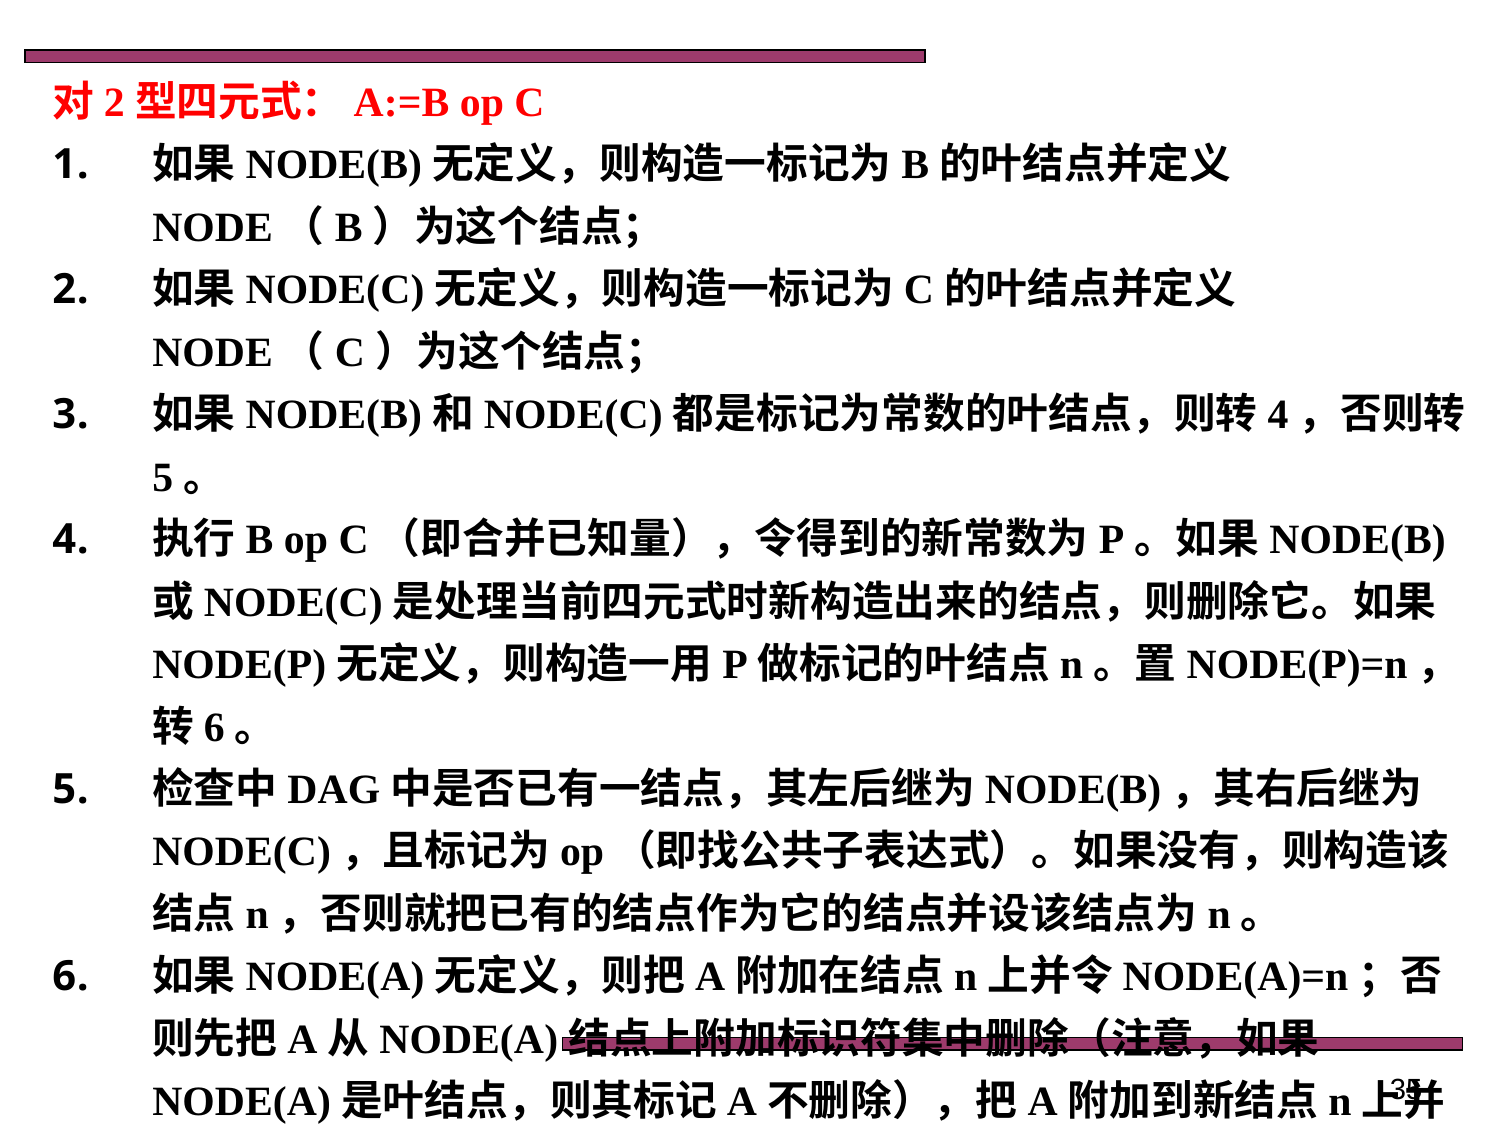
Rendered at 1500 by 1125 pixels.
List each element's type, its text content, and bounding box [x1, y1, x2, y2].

slide_number 35 [1087, 1062, 1438, 1103]
text_box 对2型四元式：A:=B op C 如果NODE(B)无定义，则构造一标记为B的叶结点并定义NODE（B）为这个结点； 如果NODE(C)无定义，则构造一标记为C的叶结点并定义NODE（C）为这个结点； 如果NODE(B)和NODE(C)都是标记为常数的叶结点，则转4，否则转5。 执行B op C（即合并已知量），令得到的新常数为P。如果NODE(B)或NODE(C)是处理当前四元式时新构造出来的结点，则删除它。如果NODE(P)无定义，则构造一用P做标记的叶结点n。置NODE(P)=n，转6。 检查中DAG中是否已有一结点，其左后继为NODE(B)，其右后继为NODE(C)，且标记为op（即找公共子表达式）。如果没有，则构造该结点n，否则就把已有的结点作为它的结点并设该结点为n。 如果NODE(A)无定义，则把A附加在结点n上并令NODE(A)=n；否则先把A从NODE(A)结点上附加标识符集中删除（注意，如果NODE(A)是叶结点，则其标记A不删除），把A附加到新结点n上并令NODE(A)=n。 [37, 54, 1483, 1125]
